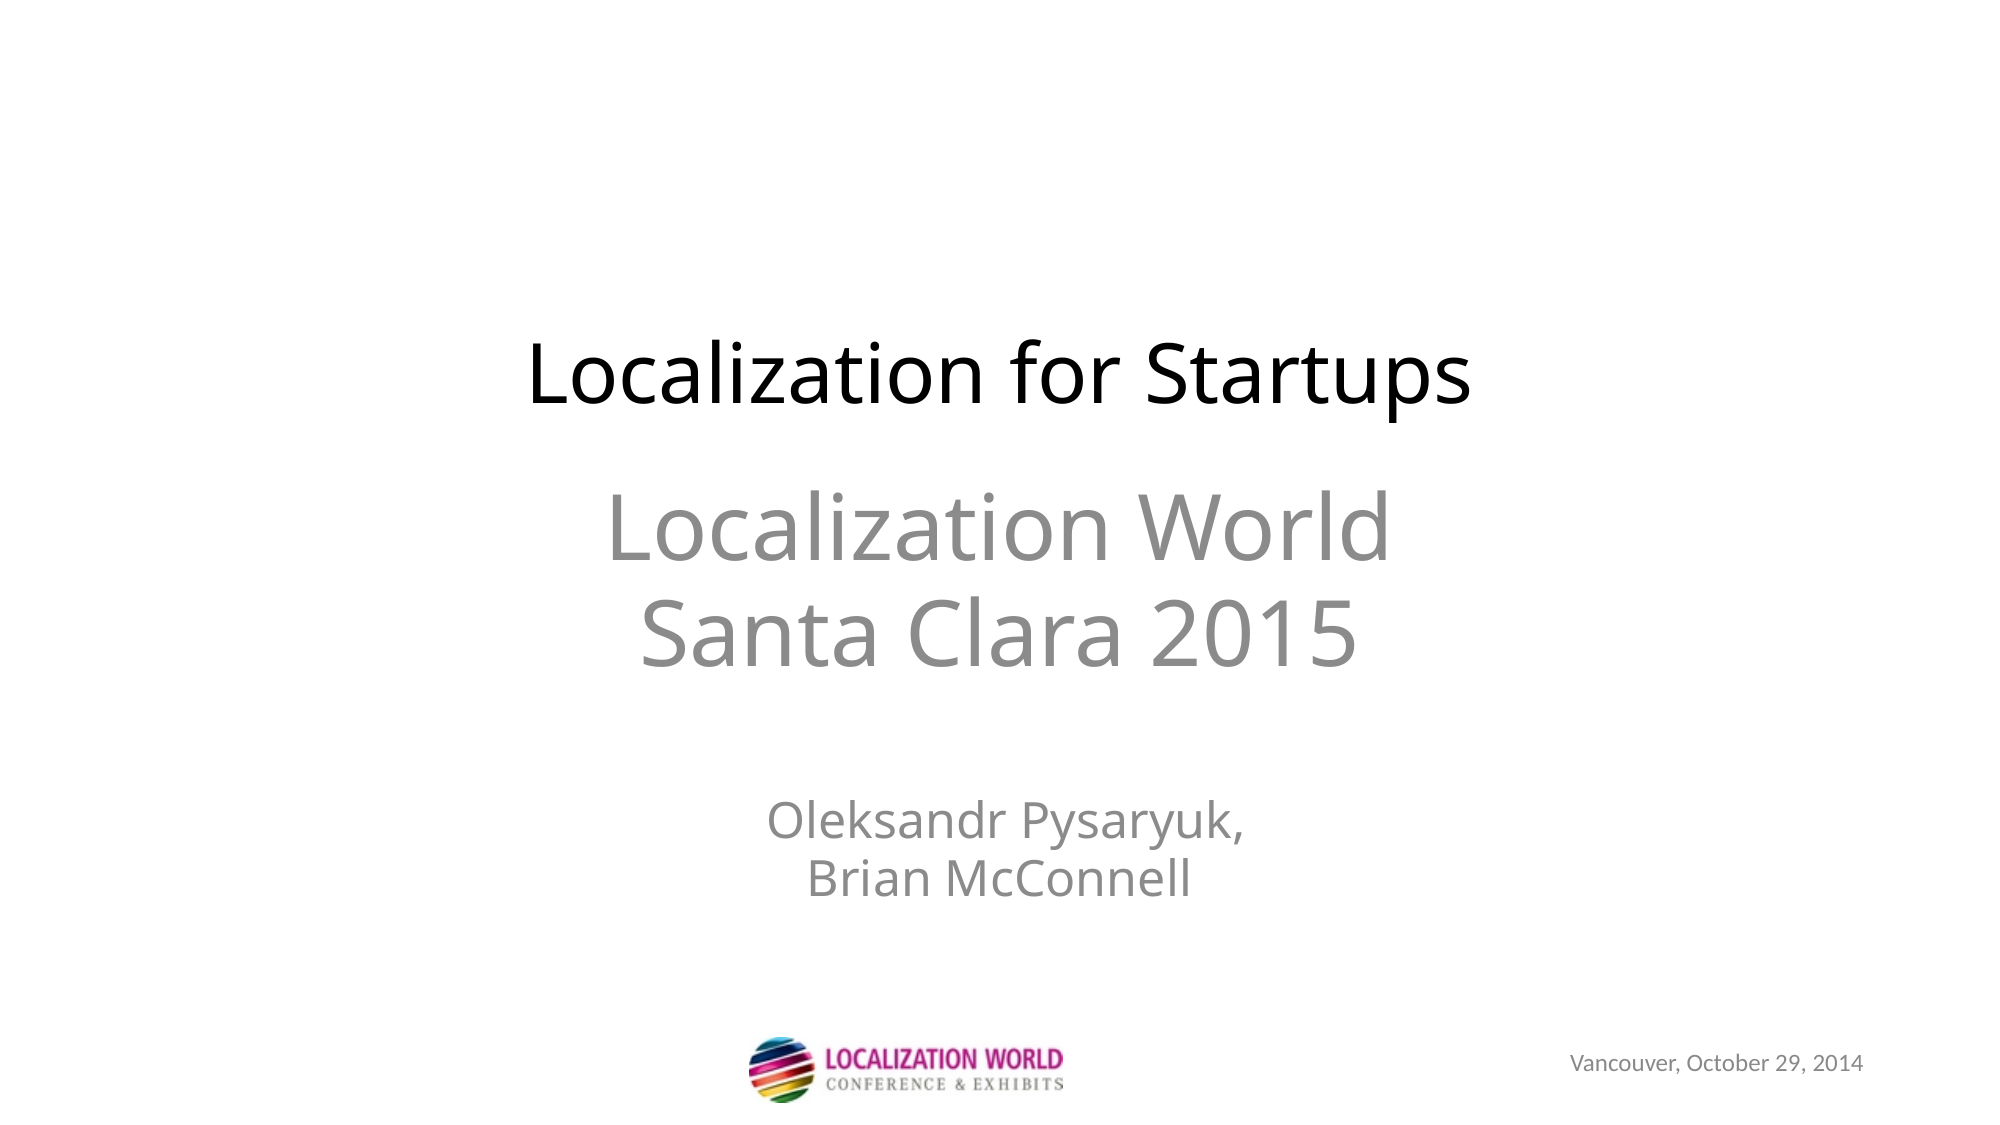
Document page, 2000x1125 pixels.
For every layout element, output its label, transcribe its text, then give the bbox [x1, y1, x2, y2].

title Localization for Startups [149, 249, 1850, 492]
subtitle Localization World Santa Clara 2015 Oleksandr Pysaryuk, Brian McConnell [258, 482, 1741, 950]
picture [749, 1037, 1063, 1103]
